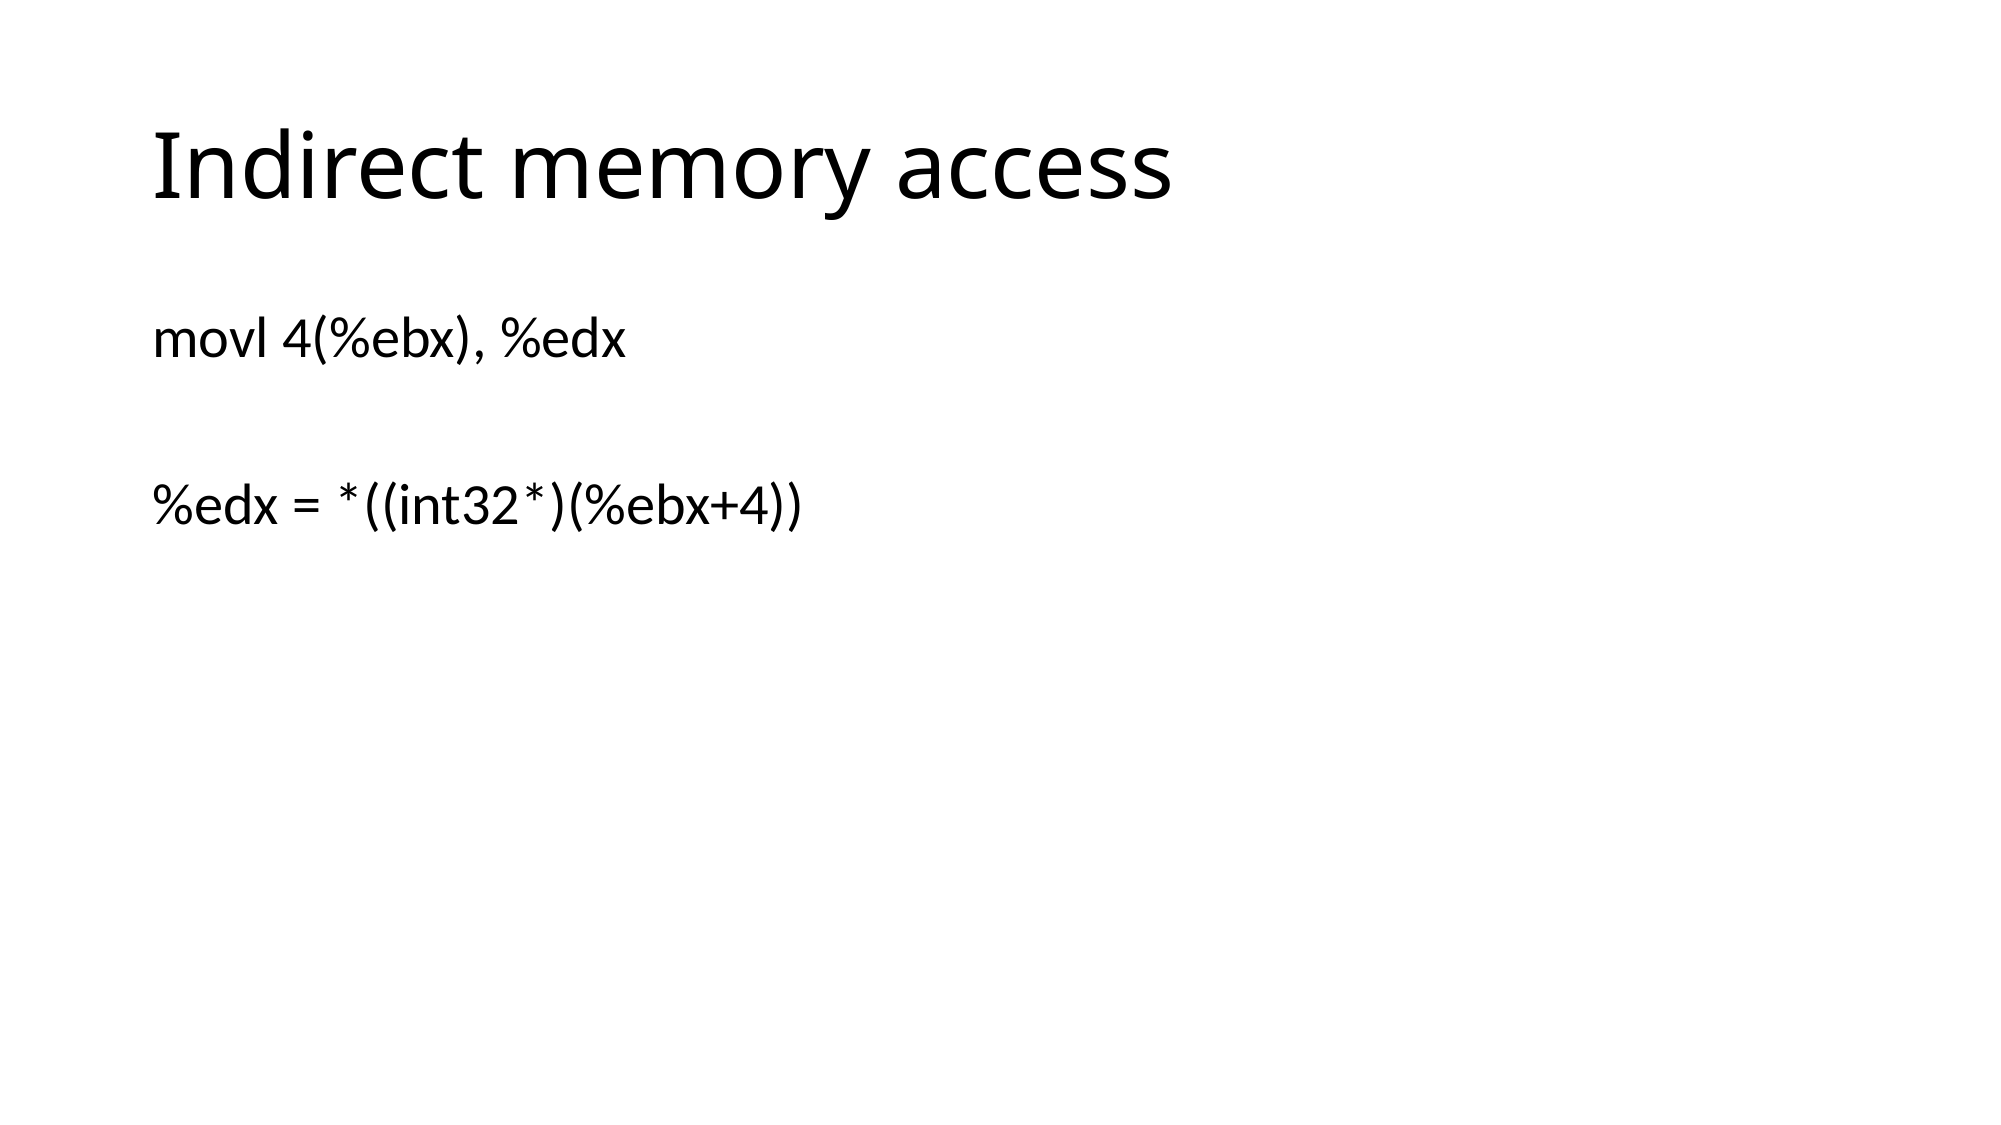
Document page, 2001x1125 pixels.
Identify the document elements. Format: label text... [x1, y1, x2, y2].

list movl 4(%ebx), %edx %edx = *((int32*)(%ebx+4)) [137, 299, 1863, 1014]
title Indirect memory access [137, 59, 1863, 278]
